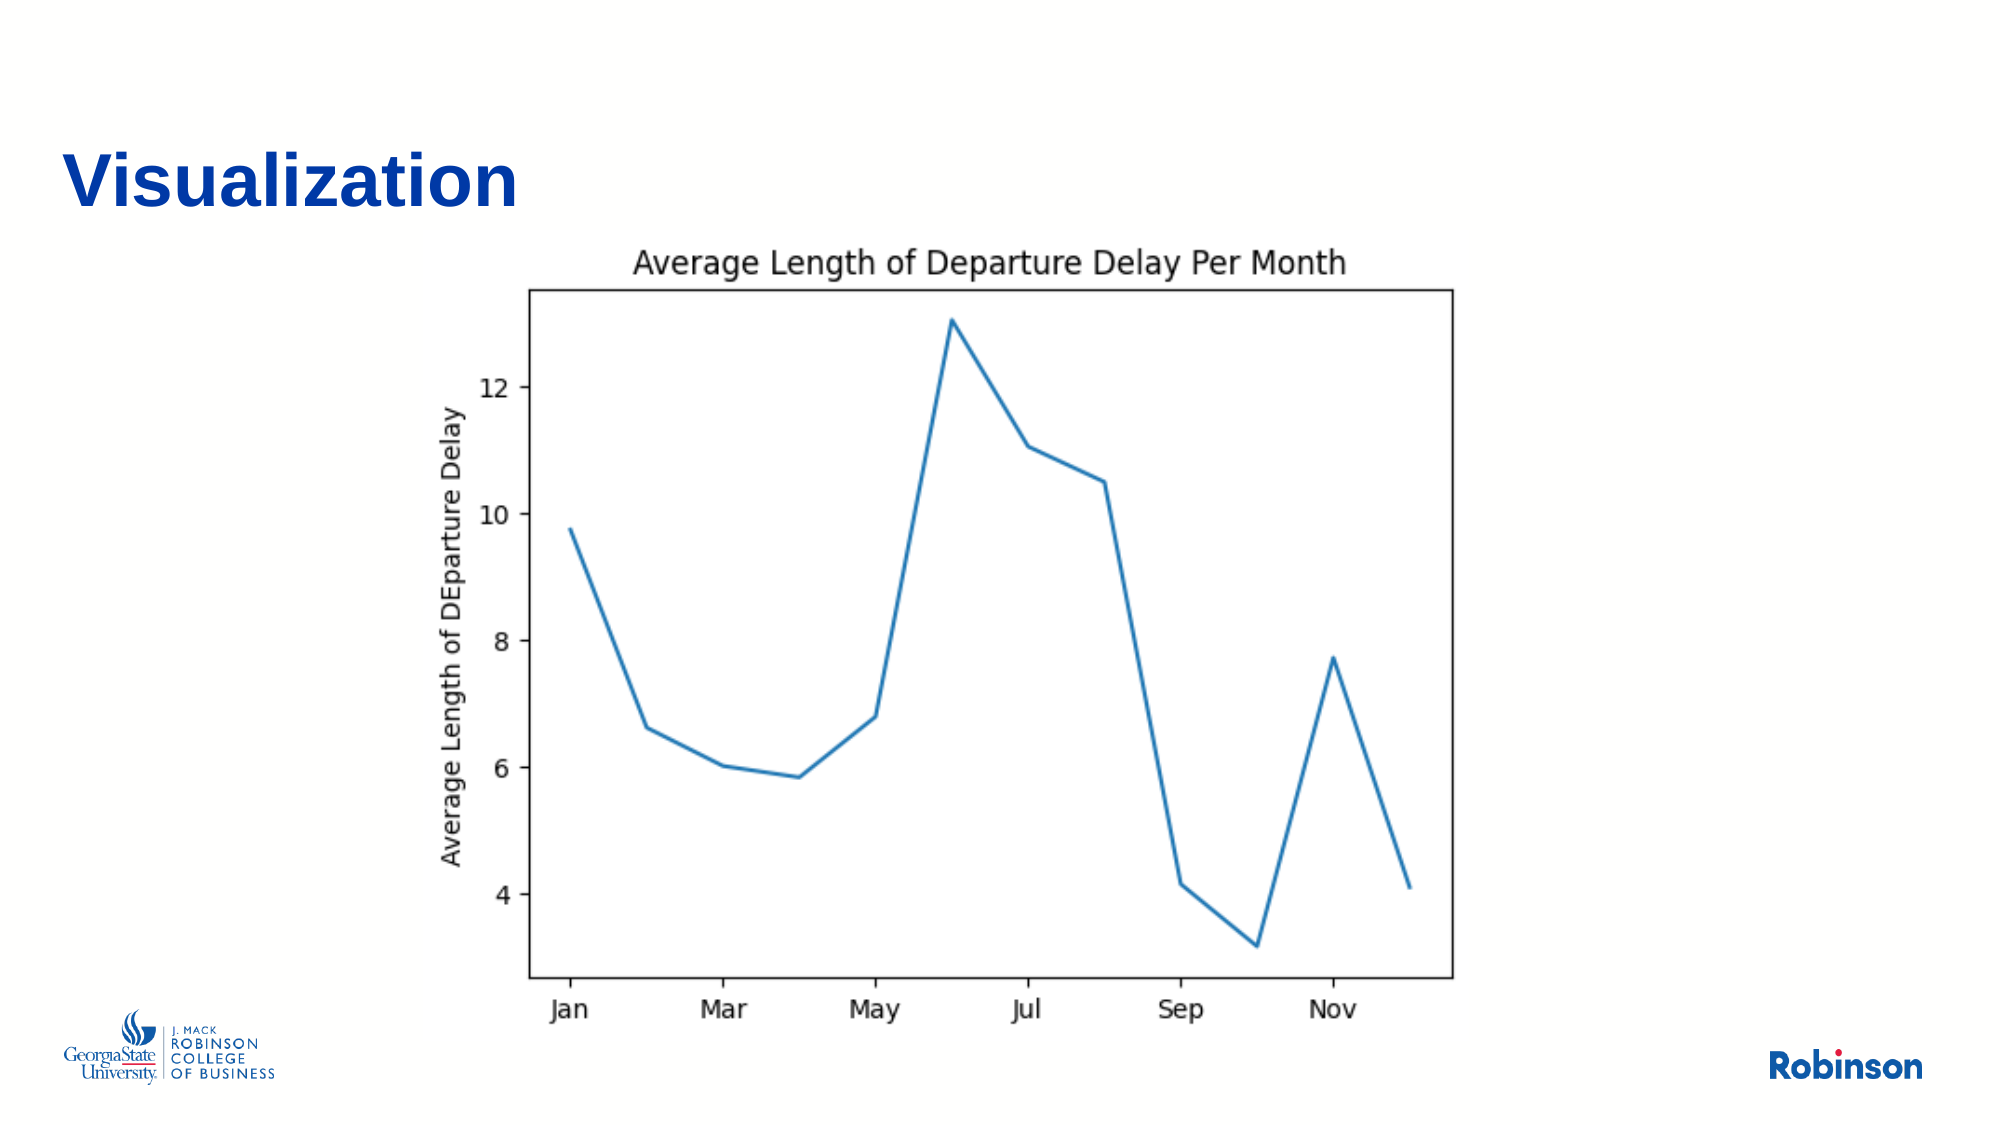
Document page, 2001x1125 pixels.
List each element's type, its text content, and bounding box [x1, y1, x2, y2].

title Visualization [62, 141, 1938, 223]
picture [1770, 1049, 1922, 1079]
picture [64, 1009, 274, 1085]
picture [423, 230, 1469, 1041]
